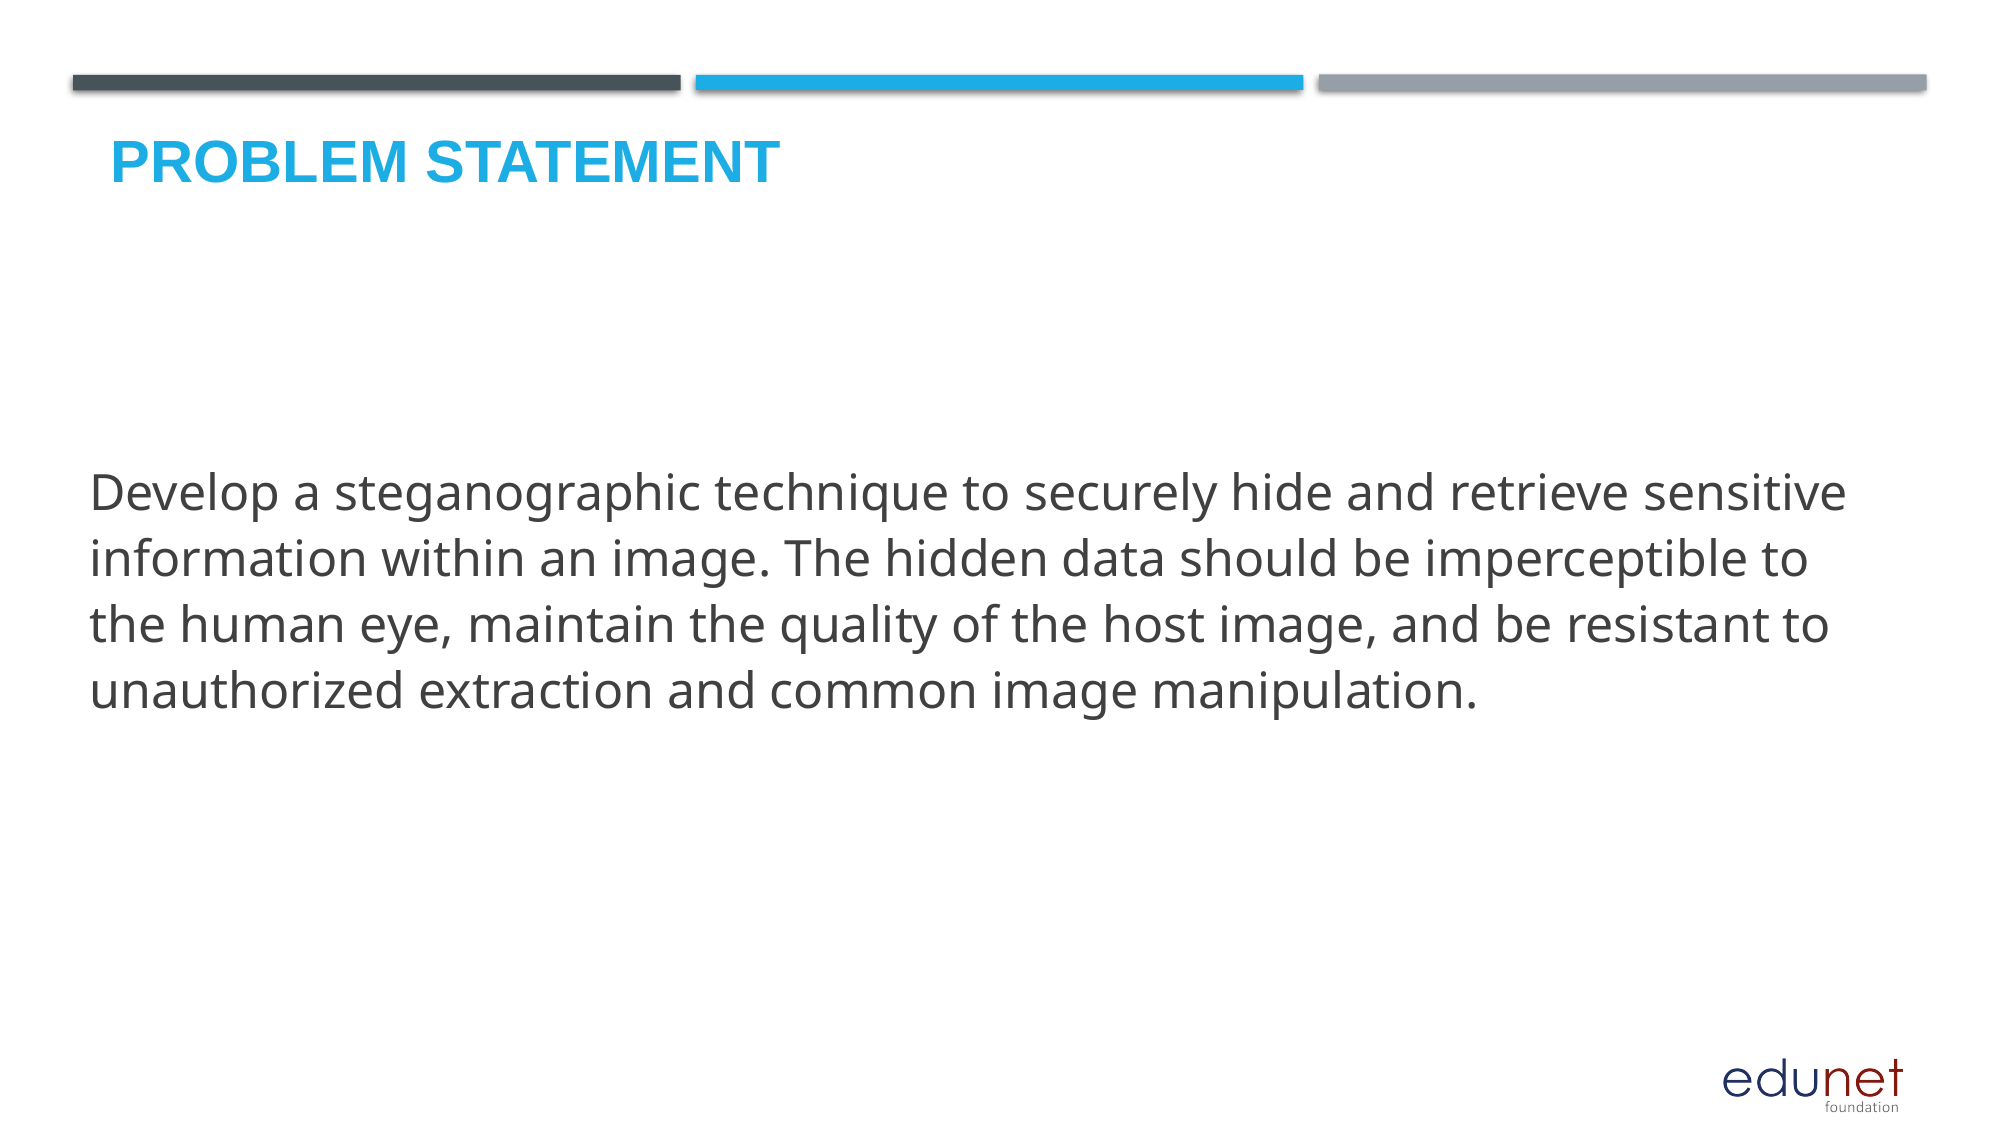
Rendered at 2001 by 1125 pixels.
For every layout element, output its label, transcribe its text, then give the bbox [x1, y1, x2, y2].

list Develop a steganographic technique to securely hide and retrieve sensitive information within an image. The hidden data should be imperceptible to the human eye, maintain the quality of the host image, and be resistant to unauthorized extraction and common image manipulation. [74, 203, 1884, 970]
title Problem Statement [95, 115, 1905, 203]
picture [1719, 1056, 1905, 1116]
